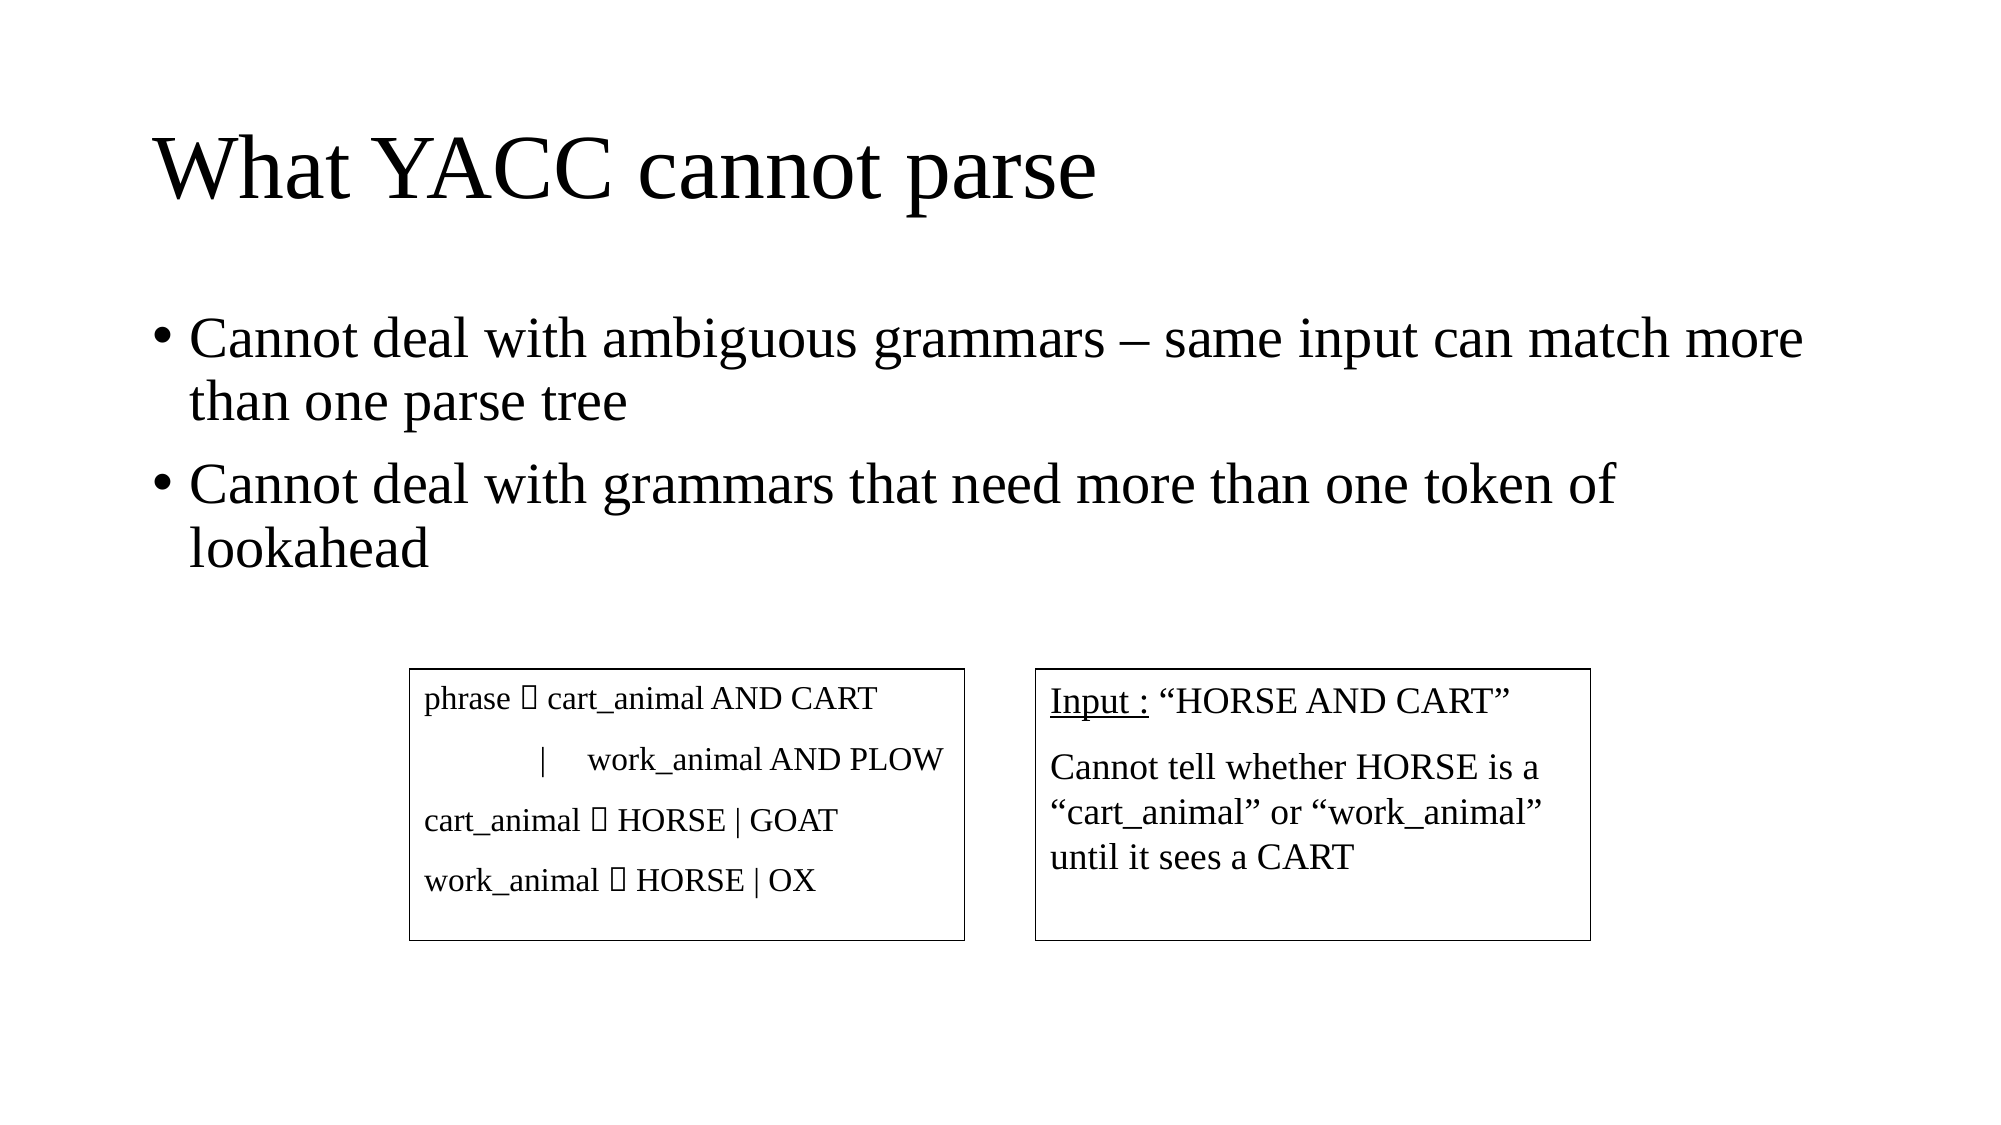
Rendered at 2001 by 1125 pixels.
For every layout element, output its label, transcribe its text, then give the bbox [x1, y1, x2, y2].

list Cannot deal with ambiguous grammars – same input can match more than one parse tree Cannot deal with grammars that need more than one token of lookahead [137, 299, 1863, 1014]
text_box Input : “HORSE AND CART” Cannot tell whether HORSE is a “cart_animal” or “work_animal” until it sees a CART [1035, 668, 1591, 941]
title What YACC cannot parse [137, 59, 1863, 278]
text_box phrase  cart_animal AND CART | work_animal AND PLOW cart_animal  HORSE | GOAT work_animal  HORSE | OX [409, 668, 965, 941]
